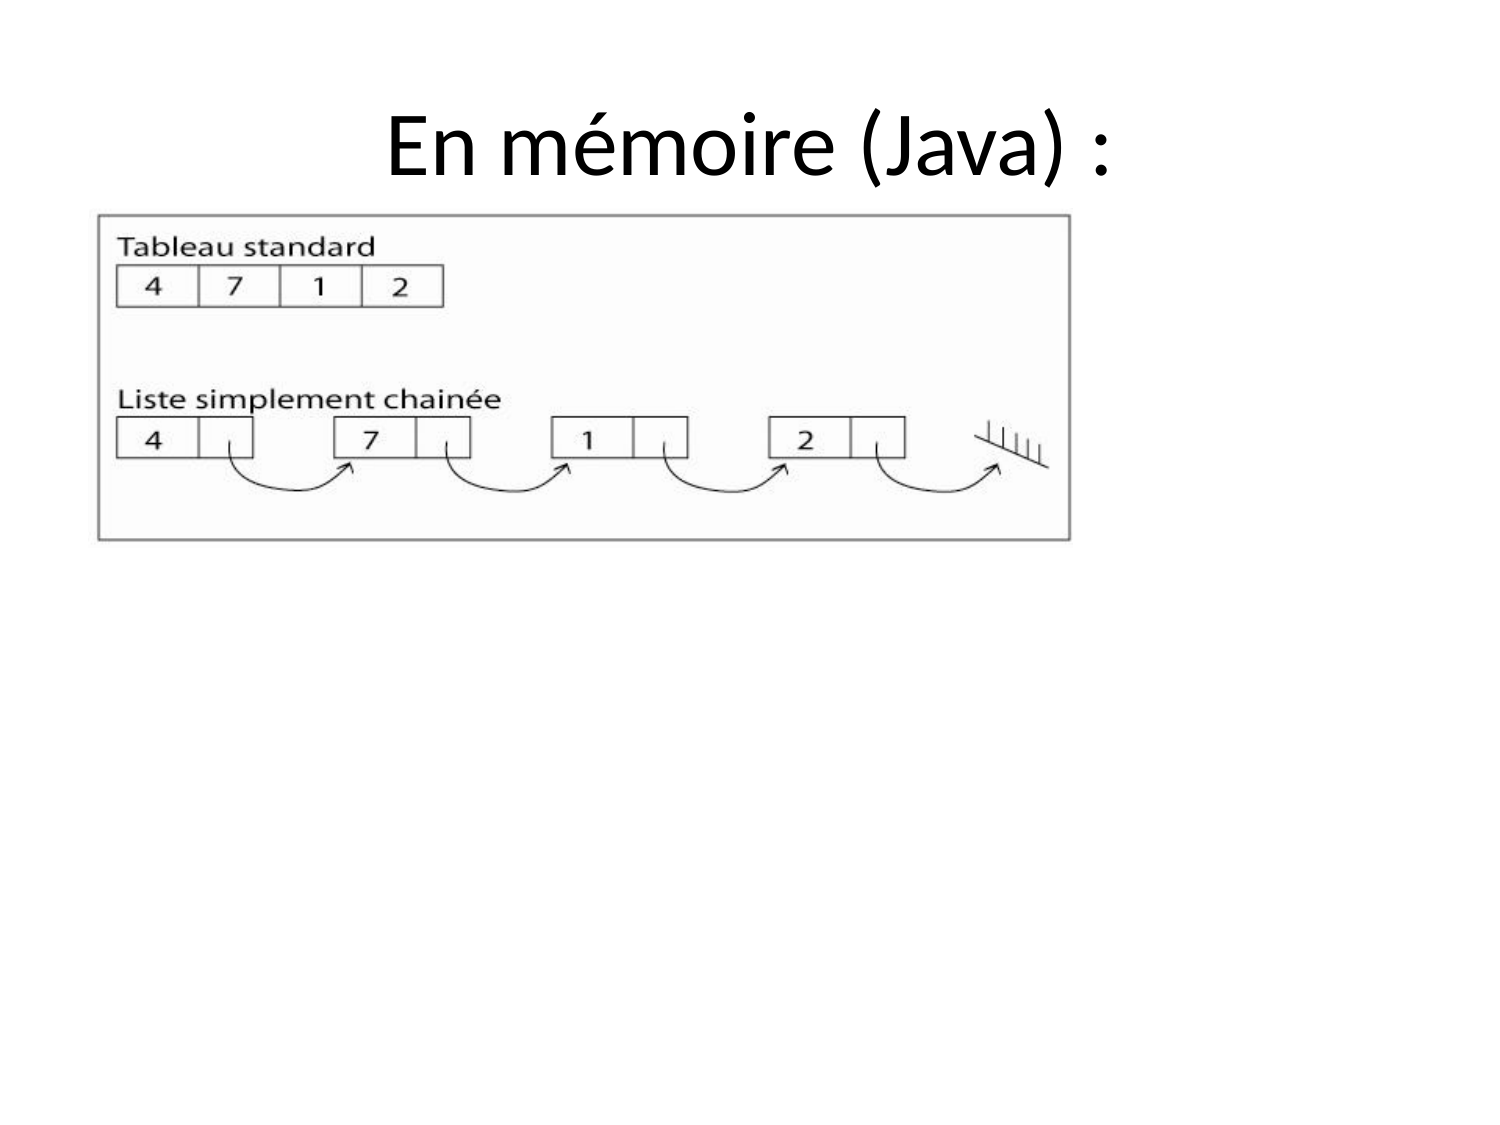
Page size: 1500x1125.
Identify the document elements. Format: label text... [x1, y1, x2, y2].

title En mémoire (Java) : [75, 45, 1425, 233]
picture [88, 207, 1074, 548]
